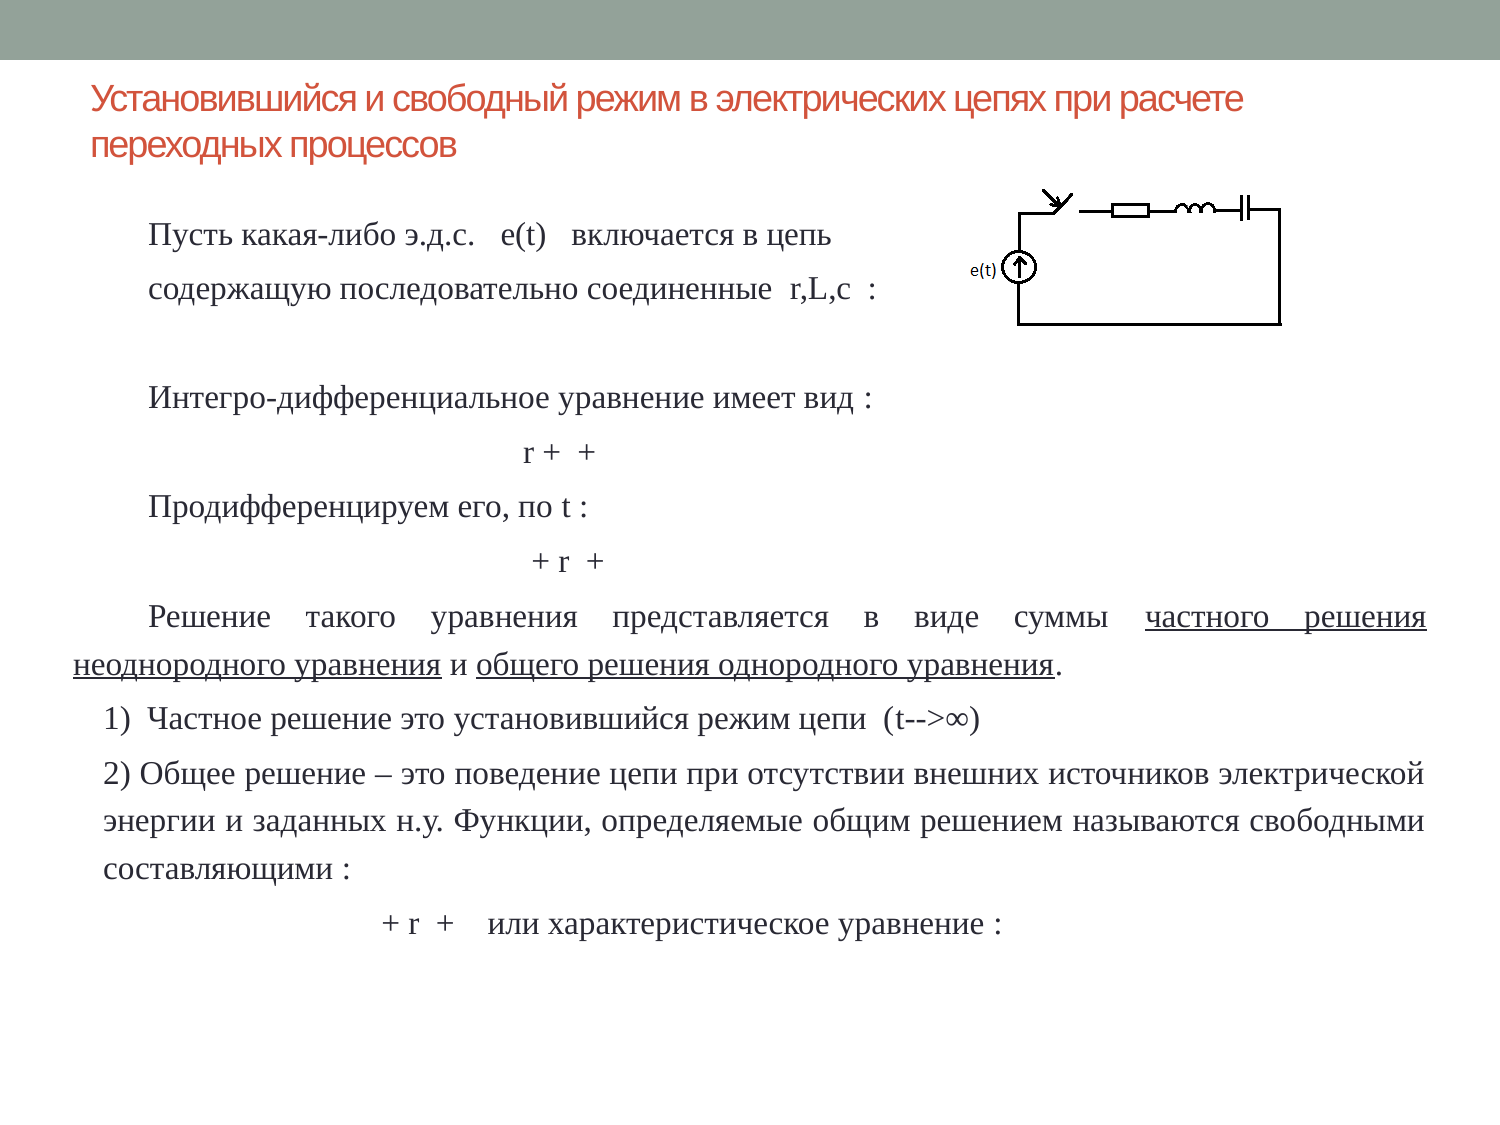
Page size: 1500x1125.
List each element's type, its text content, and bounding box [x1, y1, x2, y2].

title Установившийся и свободный режим в электрических цепях при расчете переходных процессов [75, 66, 1425, 173]
picture [950, 172, 1306, 352]
